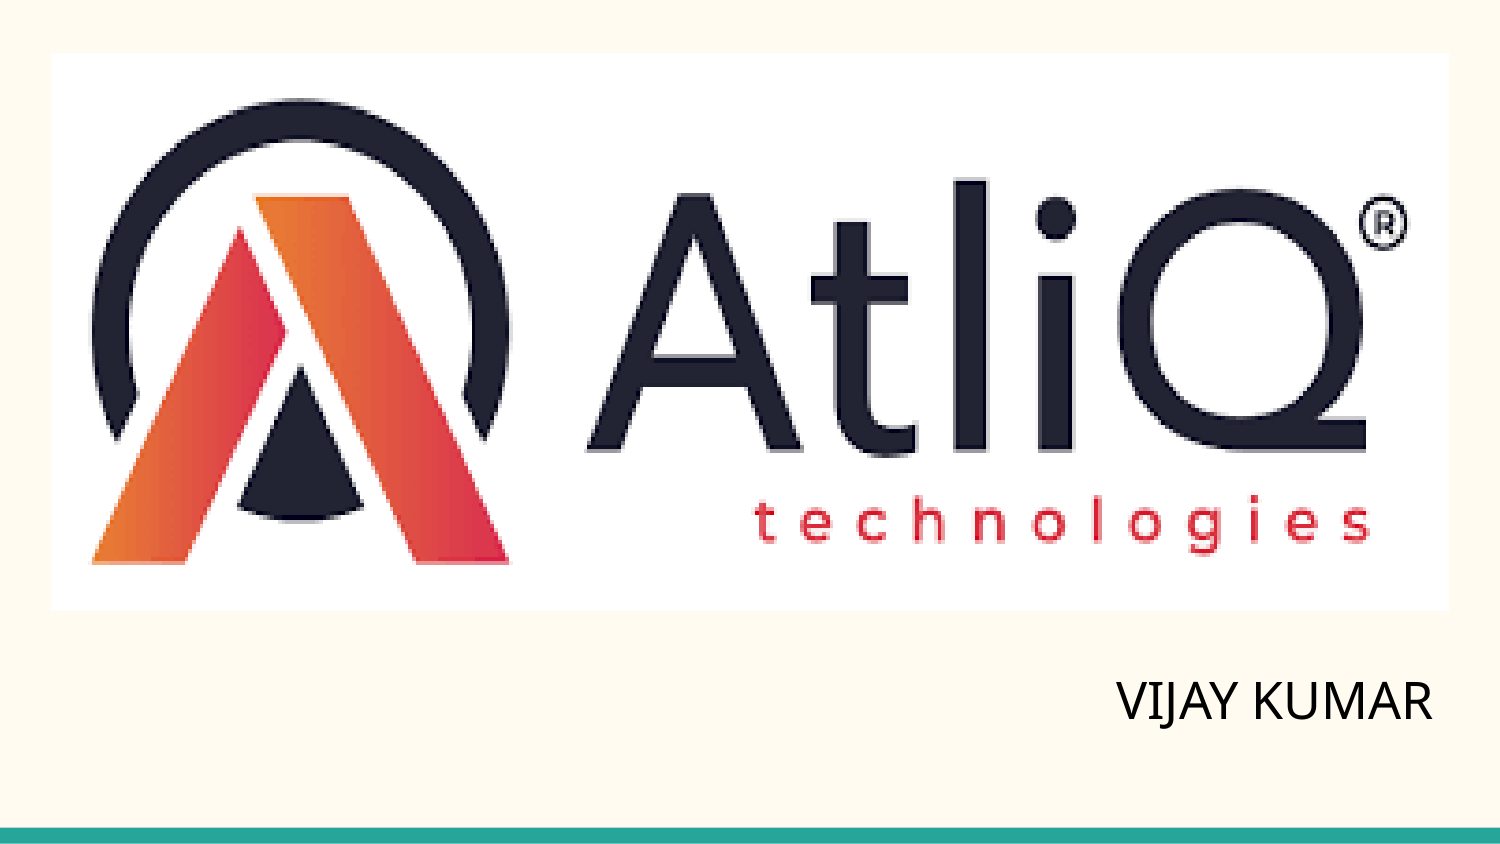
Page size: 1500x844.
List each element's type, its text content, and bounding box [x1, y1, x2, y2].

picture [50, 53, 1450, 612]
title VIJAY KUMAR [51, 648, 1449, 750]
